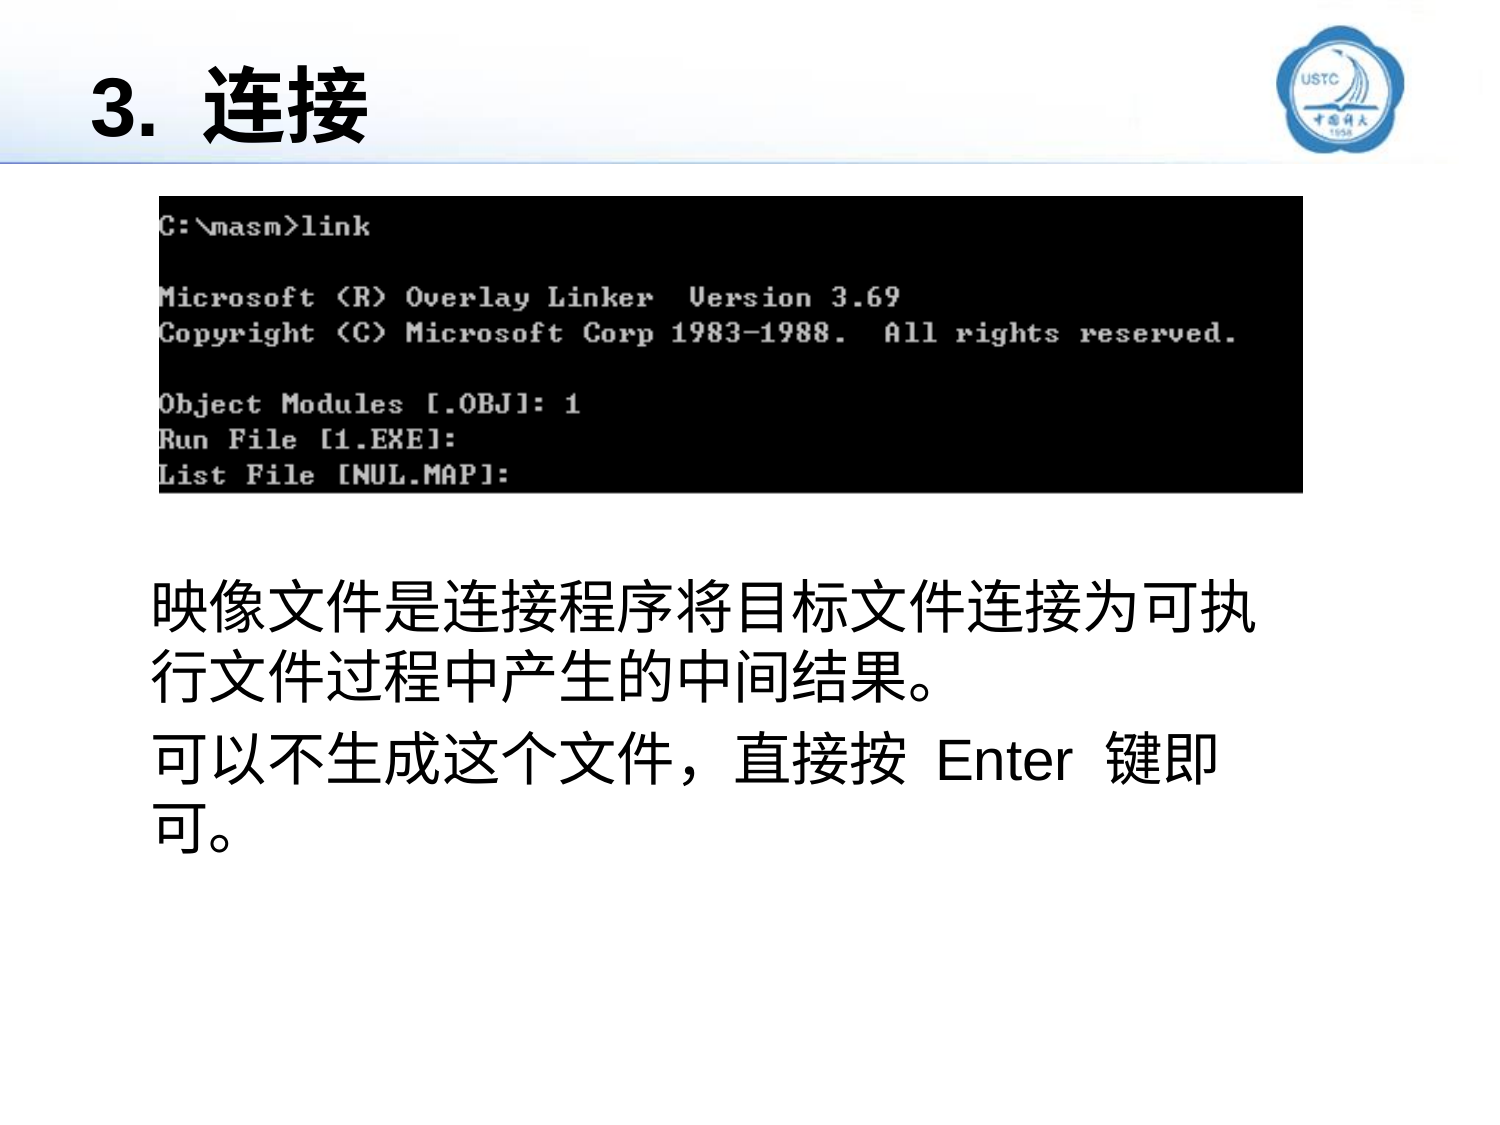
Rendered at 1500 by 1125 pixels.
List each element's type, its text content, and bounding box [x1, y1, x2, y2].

title 3. 连接 [75, 45, 1425, 161]
picture [159, 196, 1303, 496]
picture [0, 0, 1500, 164]
list 映像文件是连接程序将目标文件连接为可执行文件过程中产生的中间结果。 可以不生成这个文件，直接按 Enter 键即可。 [135, 562, 1280, 894]
